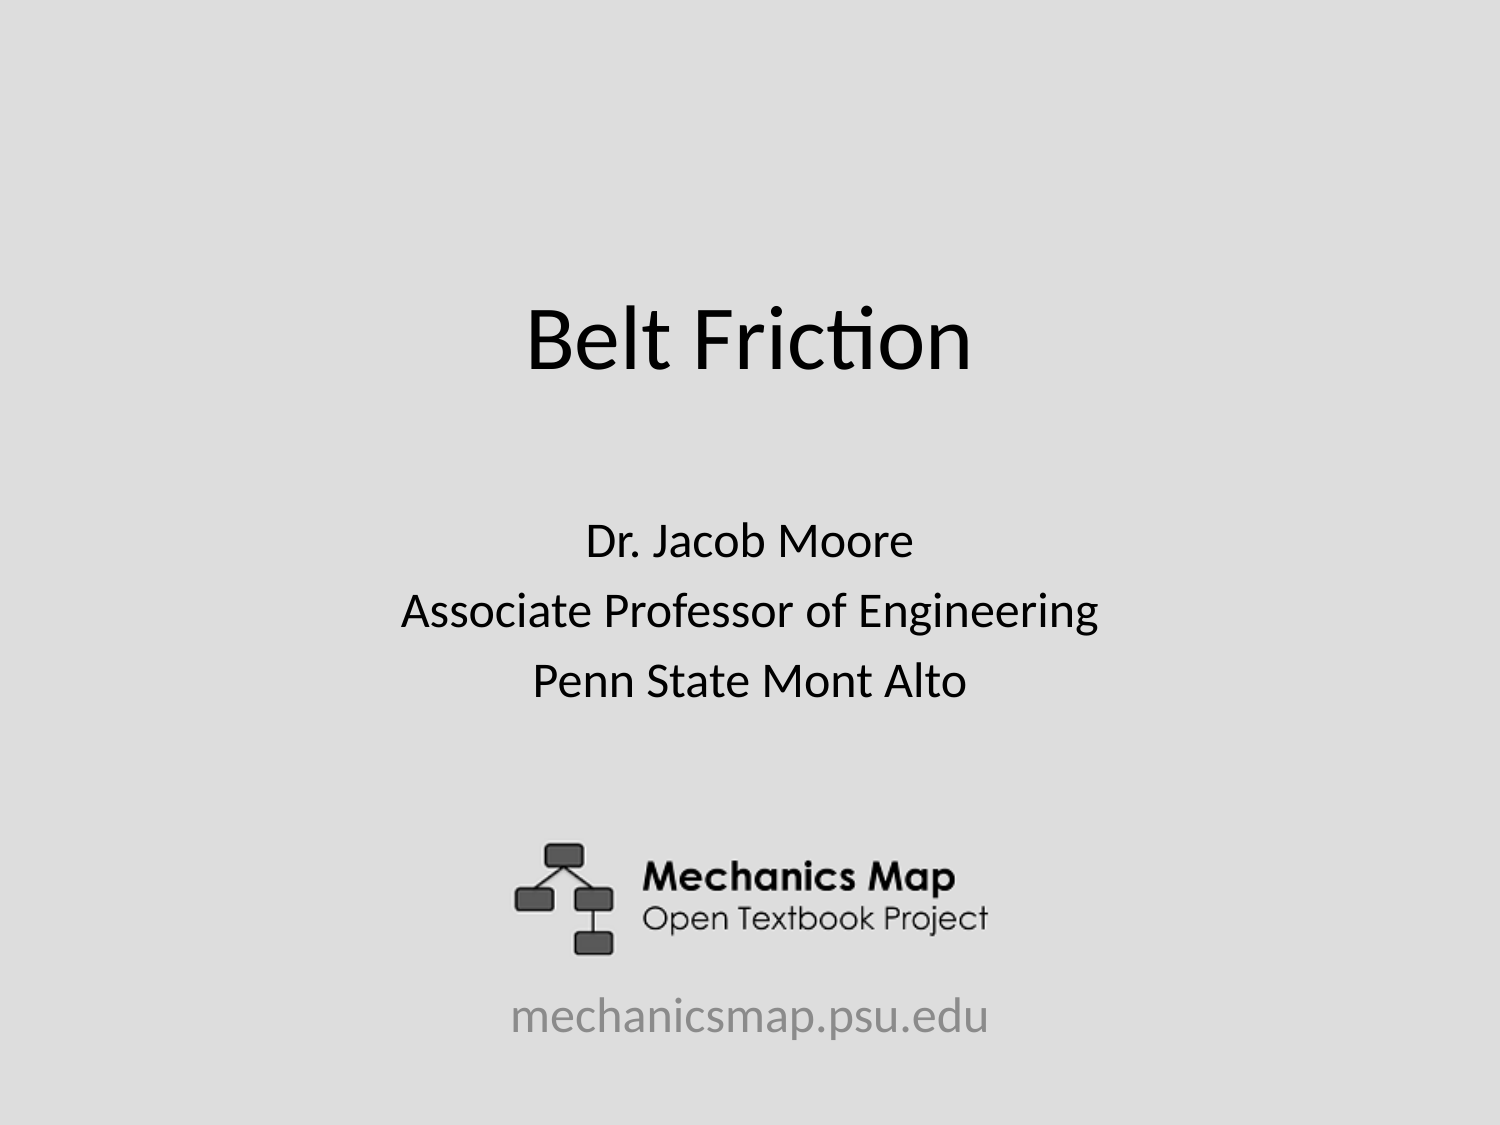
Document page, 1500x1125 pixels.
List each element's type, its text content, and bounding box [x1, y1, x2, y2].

subtitle Dr. Jacob Moore Associate Professor of Engineering Penn State Mont Alto [225, 500, 1275, 788]
title Belt Friction [112, 212, 1388, 454]
picture [500, 834, 1000, 960]
